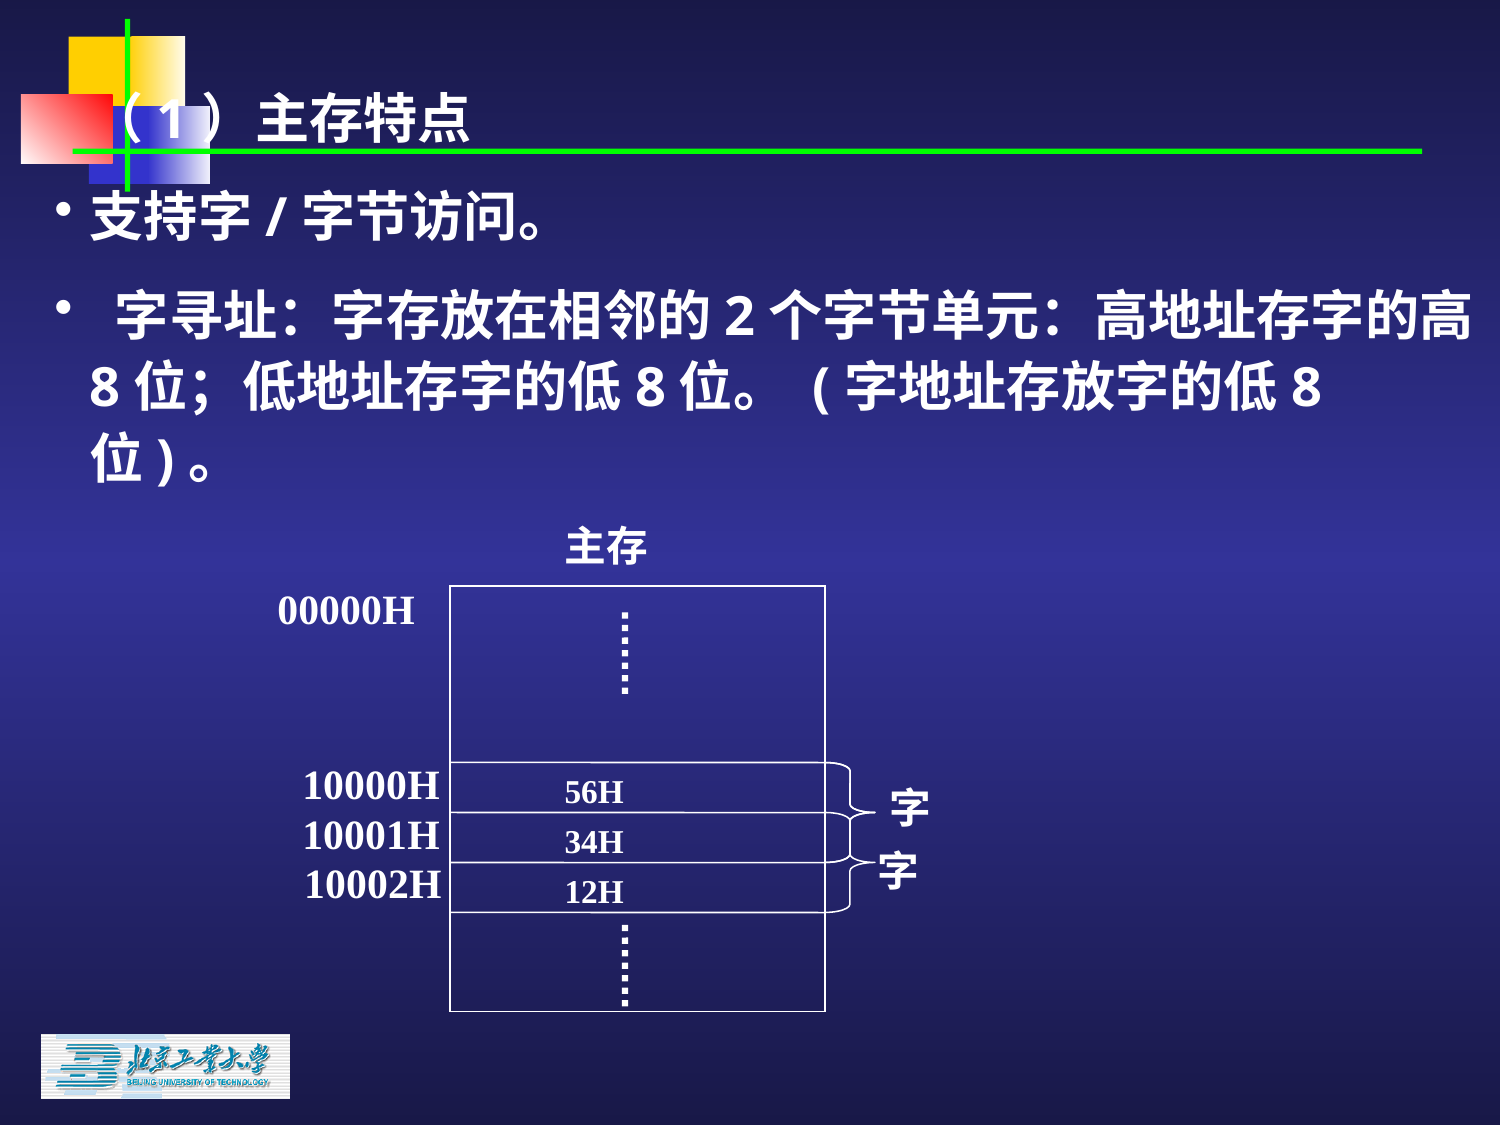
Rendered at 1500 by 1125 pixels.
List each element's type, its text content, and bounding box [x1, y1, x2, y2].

text_box [668, 763, 824, 812]
text_box [465, 863, 549, 912]
text_box [668, 863, 824, 912]
text_box 12H [549, 862, 668, 918]
text_box [449, 913, 825, 1012]
text_box 字 [874, 774, 950, 840]
text_box [824, 762, 874, 820]
text_box 10002H [289, 849, 465, 915]
text_box 字 [862, 837, 938, 903]
text_box [668, 813, 824, 862]
picture [41, 1034, 290, 1099]
text_box 00000H [262, 575, 438, 640]
text_box 56H [549, 762, 668, 812]
text_box [463, 763, 549, 812]
text_box [449, 586, 825, 762]
text_box [463, 813, 549, 862]
text_box 10001H [287, 800, 463, 865]
text_box [824, 812, 862, 913]
text_box （1）主存特点 支持字/字节访问。 字寻址：字存放在相邻的2个字节单元：高地址存字的高8位；低地址存字的低8位。 (字地址存放字的低8位)。 [0, 70, 1500, 497]
text_box 主存 [549, 512, 675, 578]
text_box 34H [549, 812, 668, 862]
text_box 10000H [287, 750, 463, 800]
